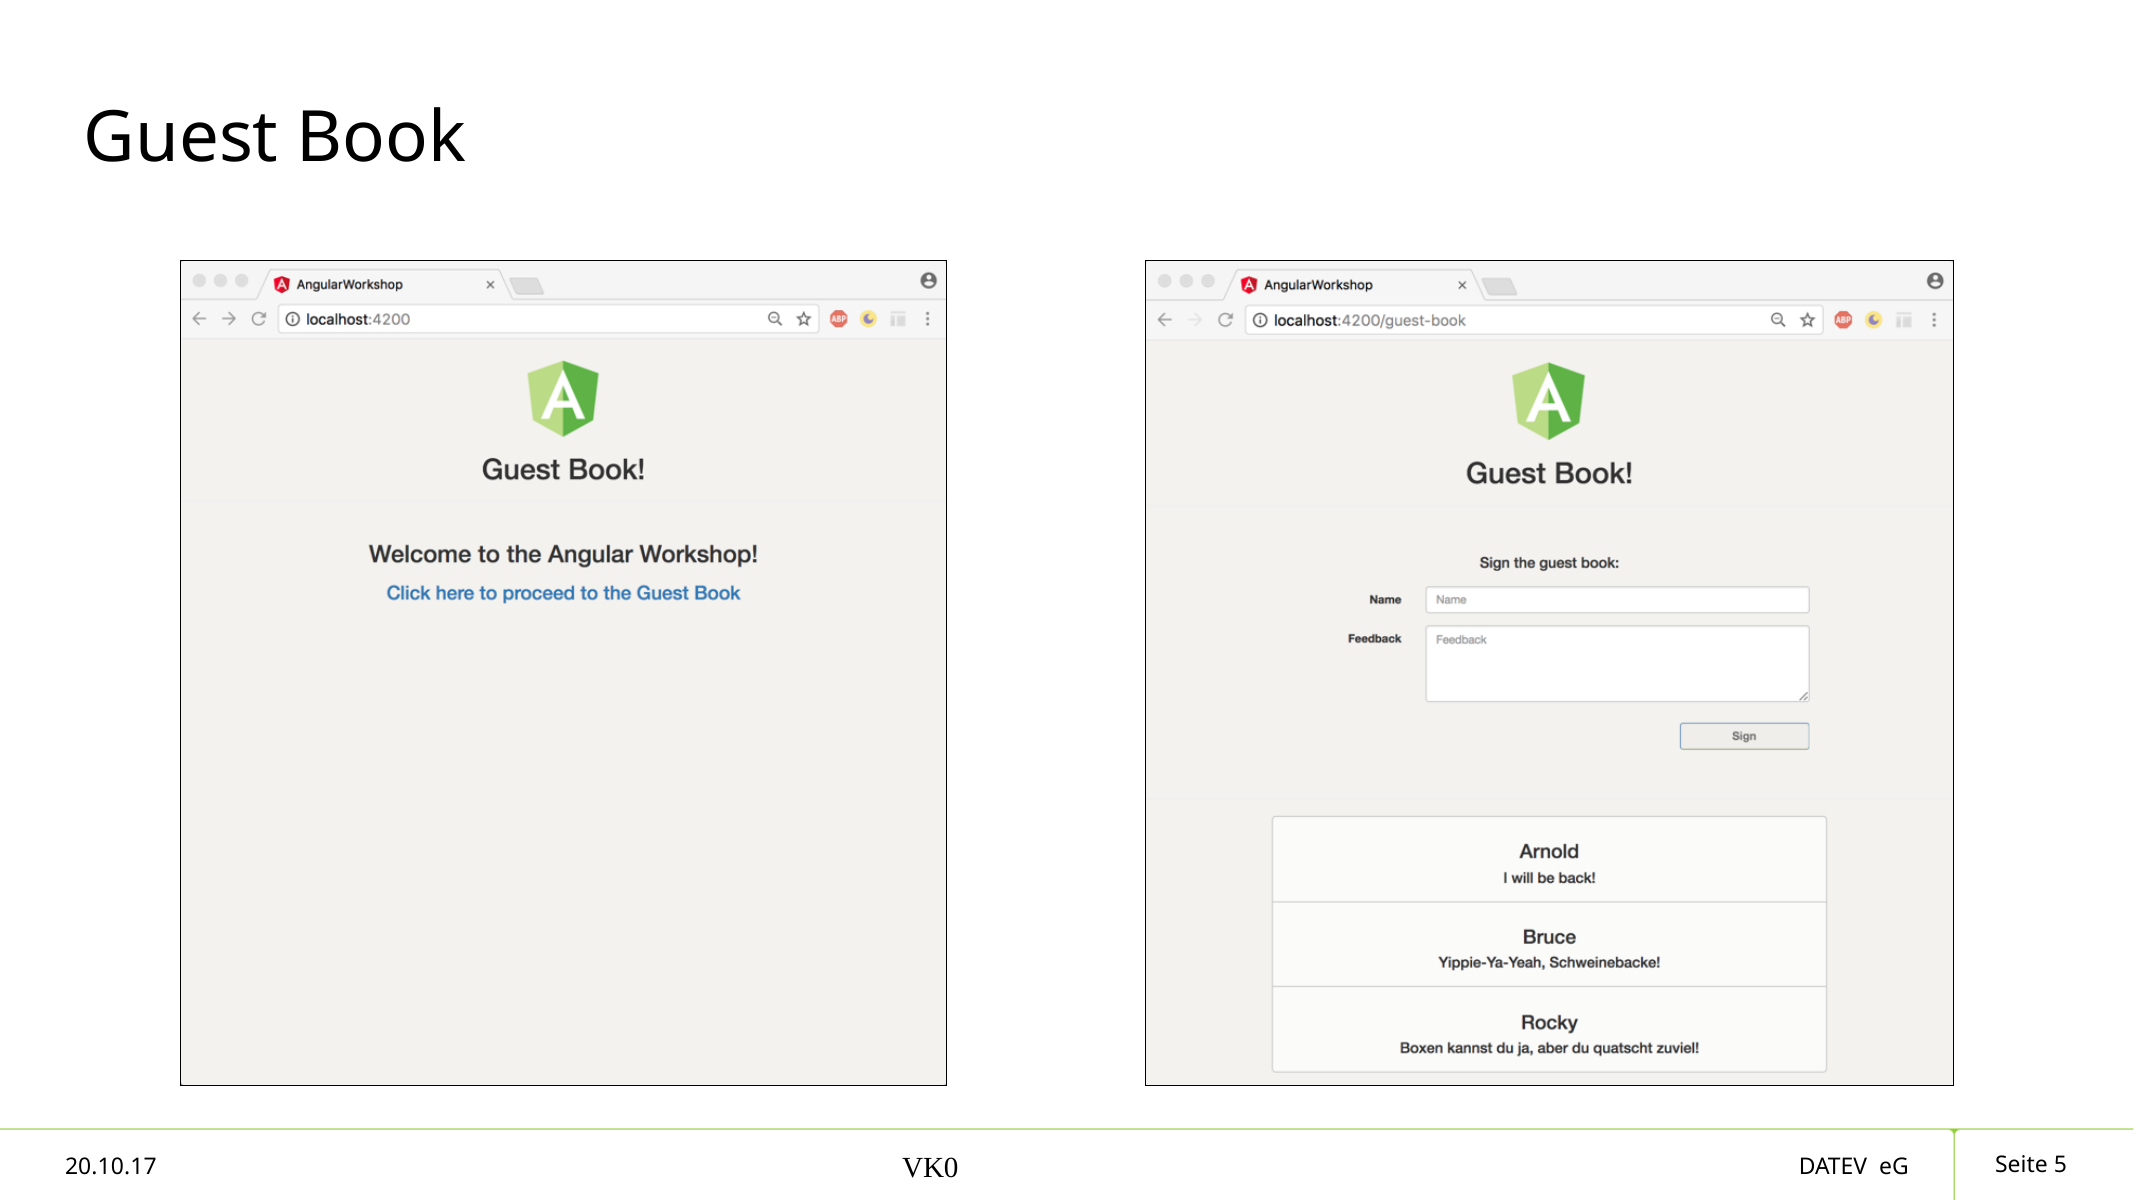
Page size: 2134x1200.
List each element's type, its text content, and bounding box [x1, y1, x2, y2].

slide_number Seite 5 [1953, 1127, 2134, 1199]
footer VK0 [206, 1128, 1646, 1199]
title Guest Book [62, 33, 2075, 234]
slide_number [0, 1128, 206, 1199]
picture [0, 0, 2134, 1200]
